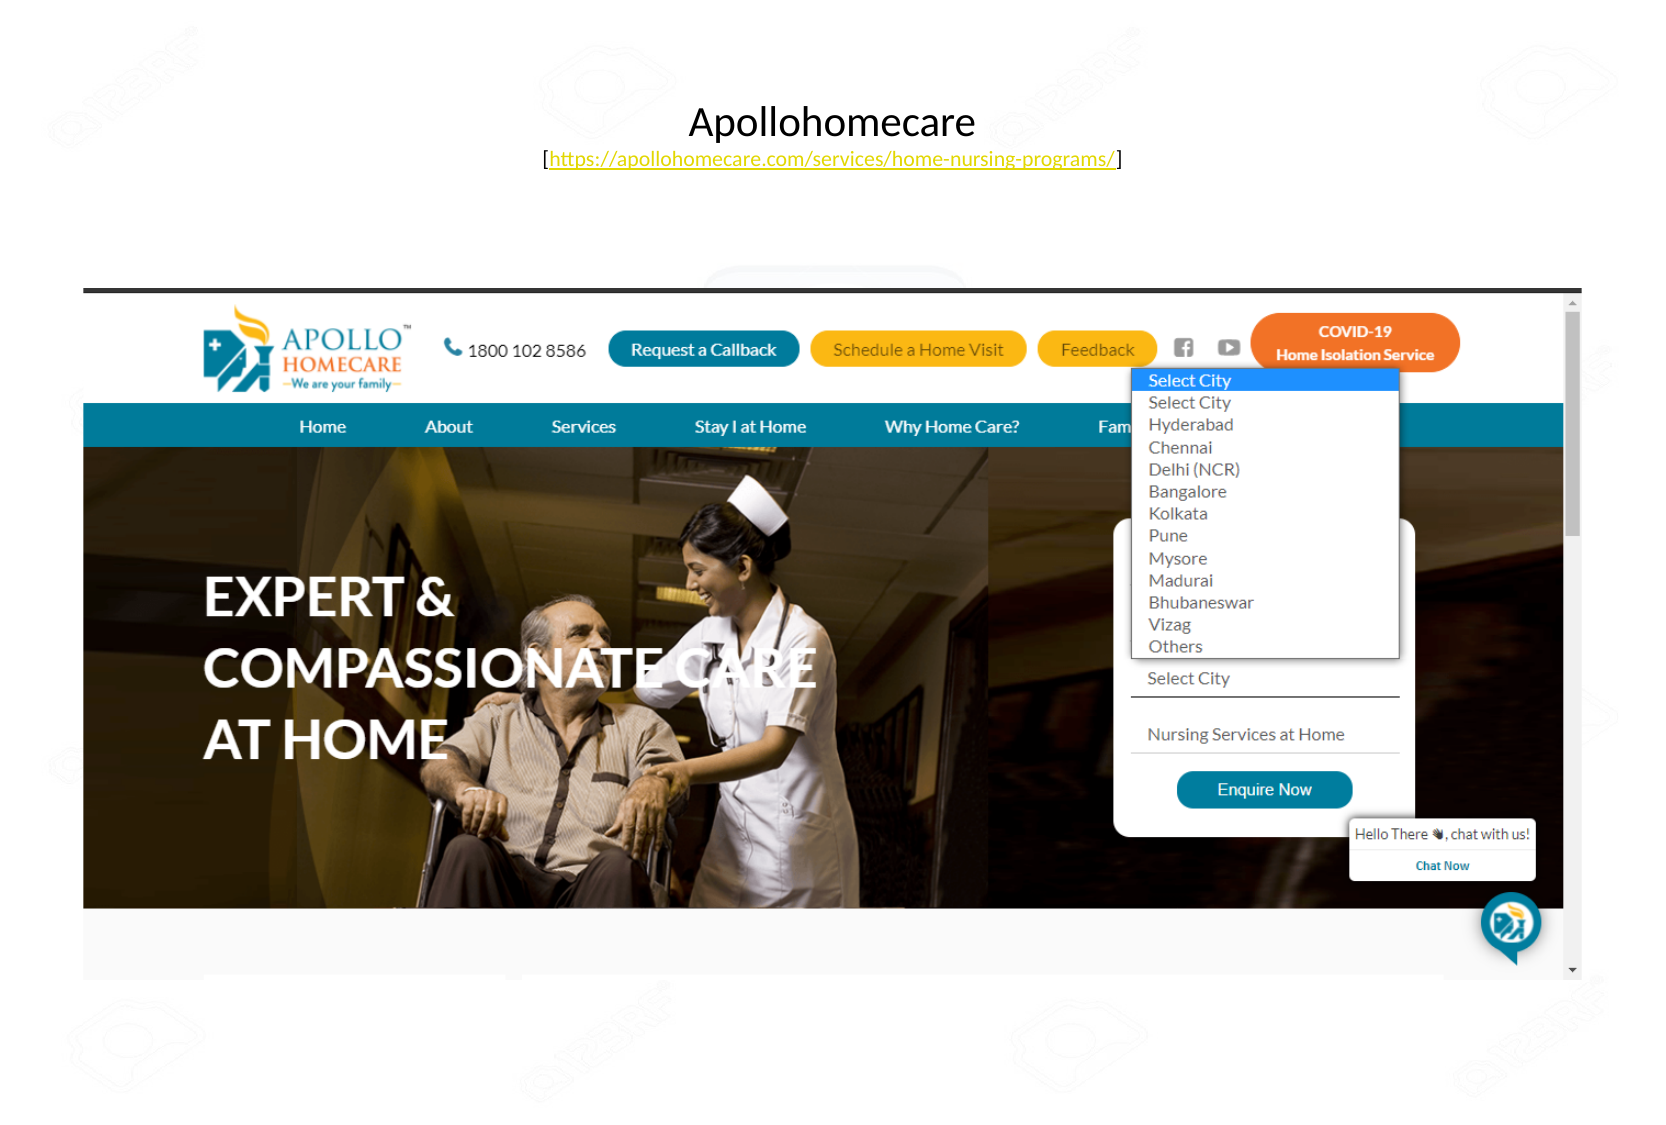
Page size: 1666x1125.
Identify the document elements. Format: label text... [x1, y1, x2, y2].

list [83, 287, 1582, 980]
title Apollohomecare [https://apollohomecare.com/services/home-nursing-programs/] [83, 45, 1582, 233]
